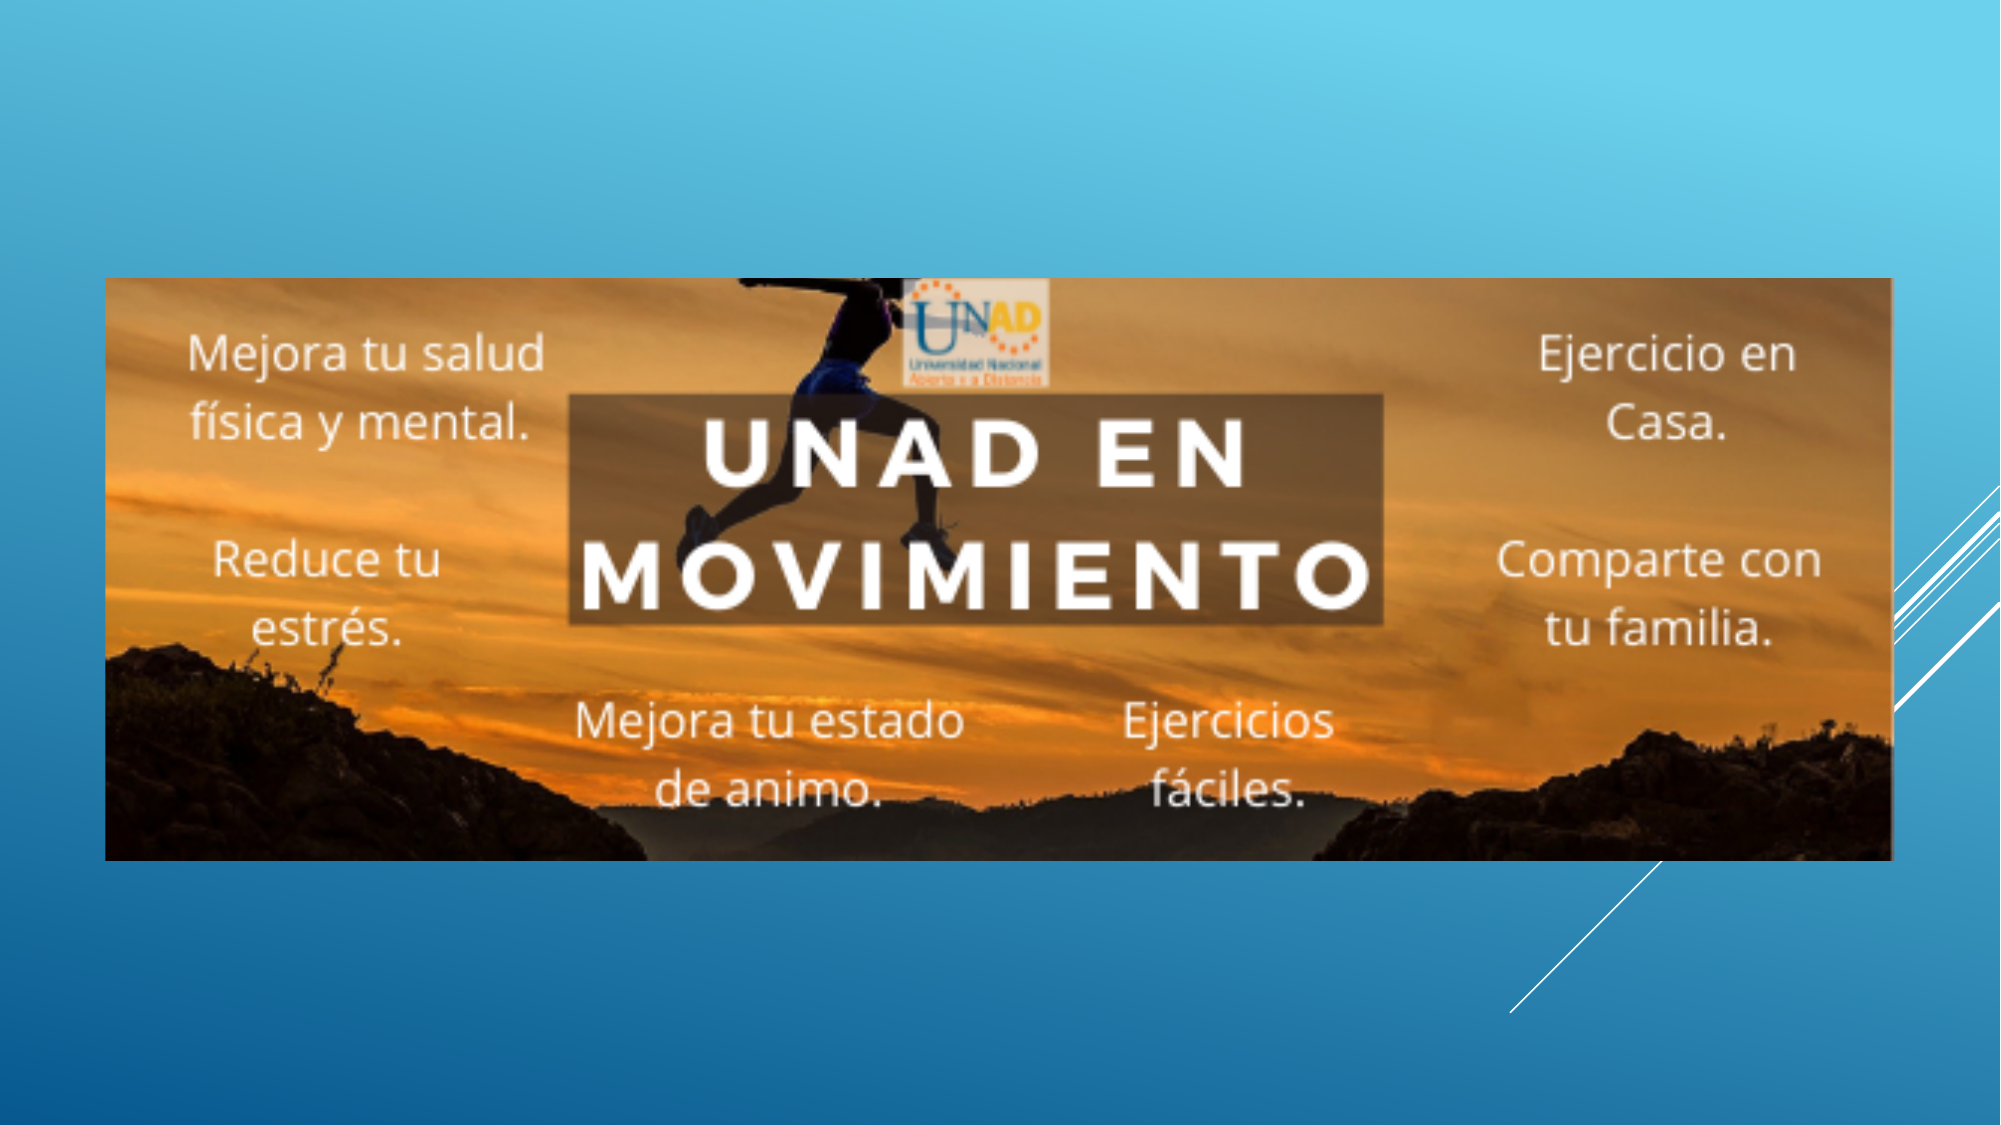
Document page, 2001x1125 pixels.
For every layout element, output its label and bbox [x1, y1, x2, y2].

picture [105, 277, 1895, 861]
